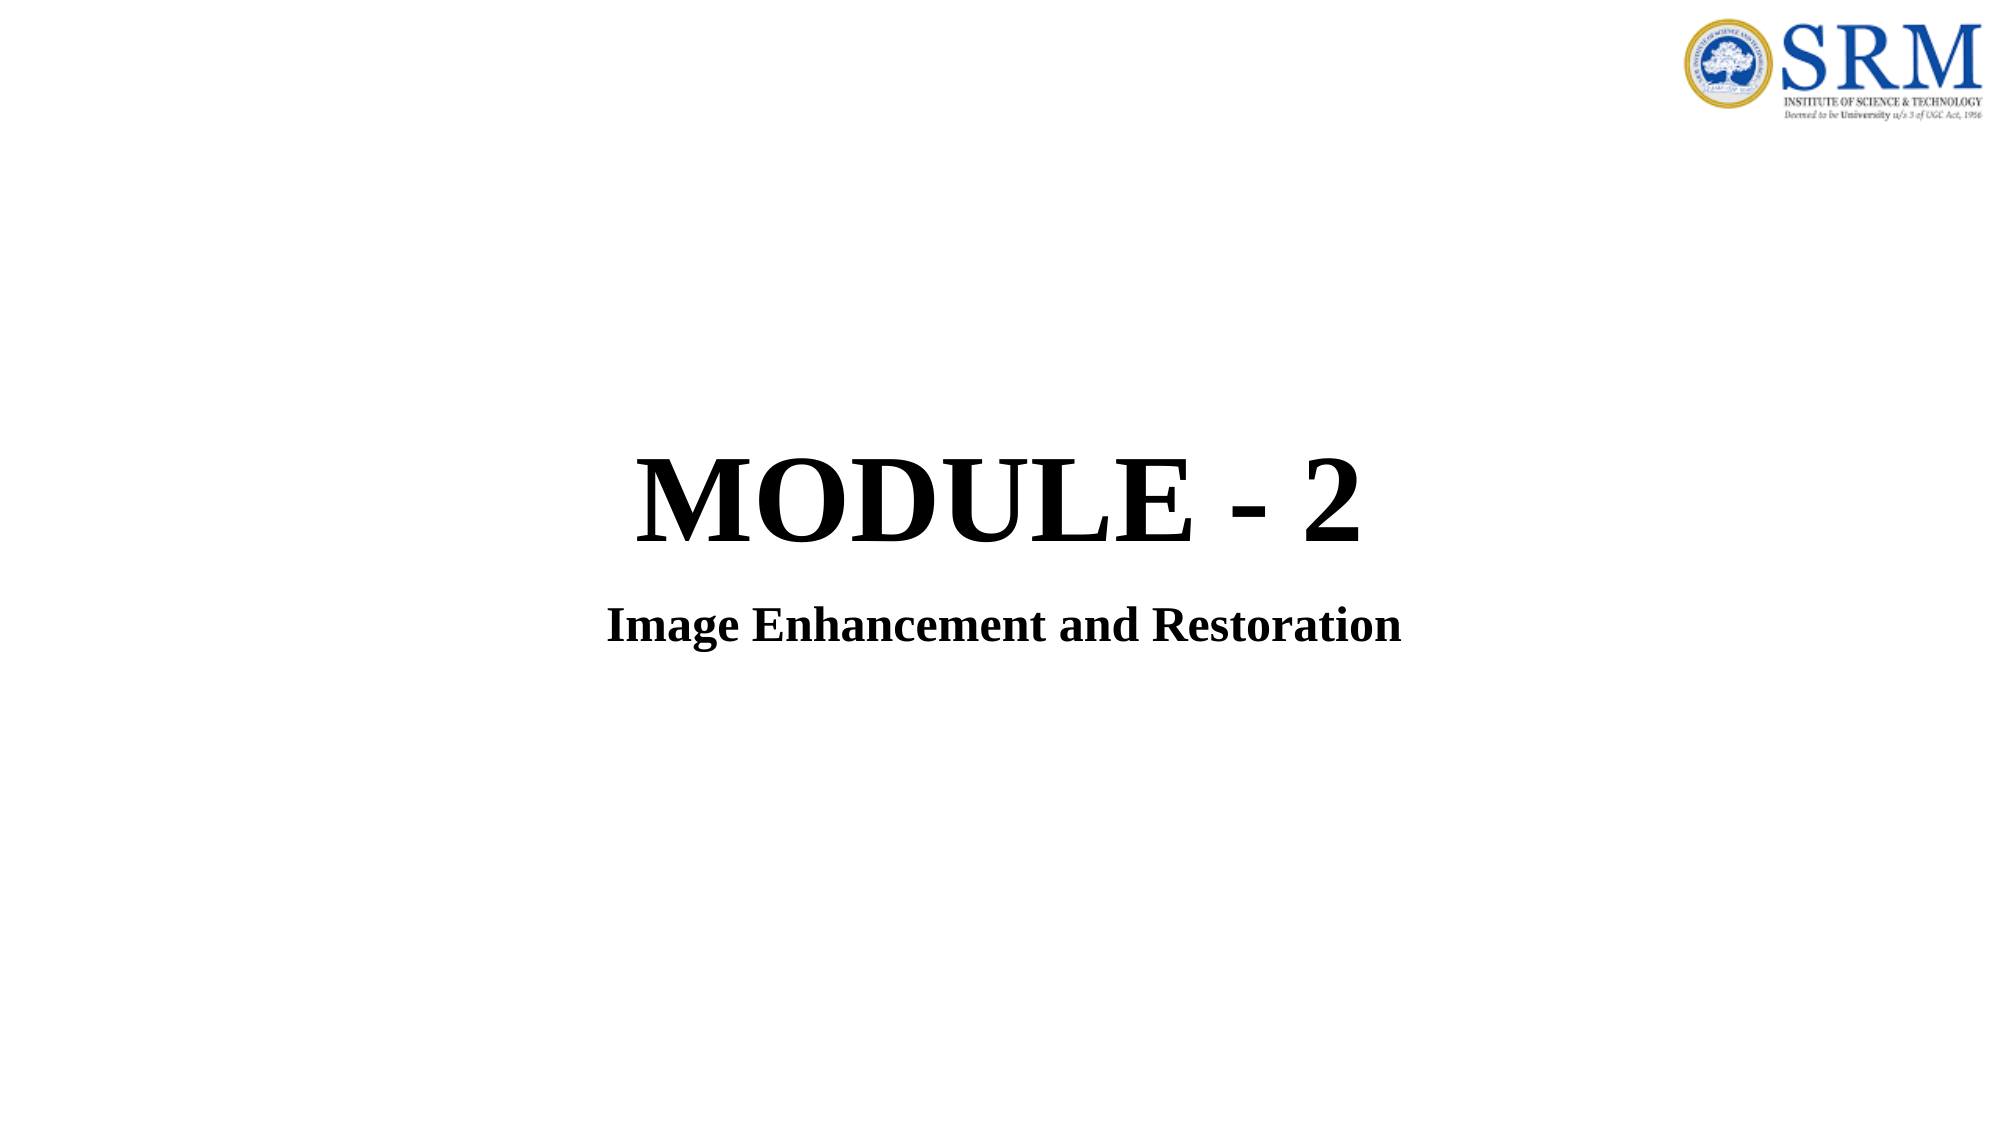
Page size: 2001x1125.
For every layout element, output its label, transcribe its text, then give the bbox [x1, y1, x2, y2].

title MODULE - 2 [249, 184, 1750, 576]
subtitle Image Enhancement and Restoration [249, 590, 1750, 693]
picture [1670, 3, 2000, 131]
